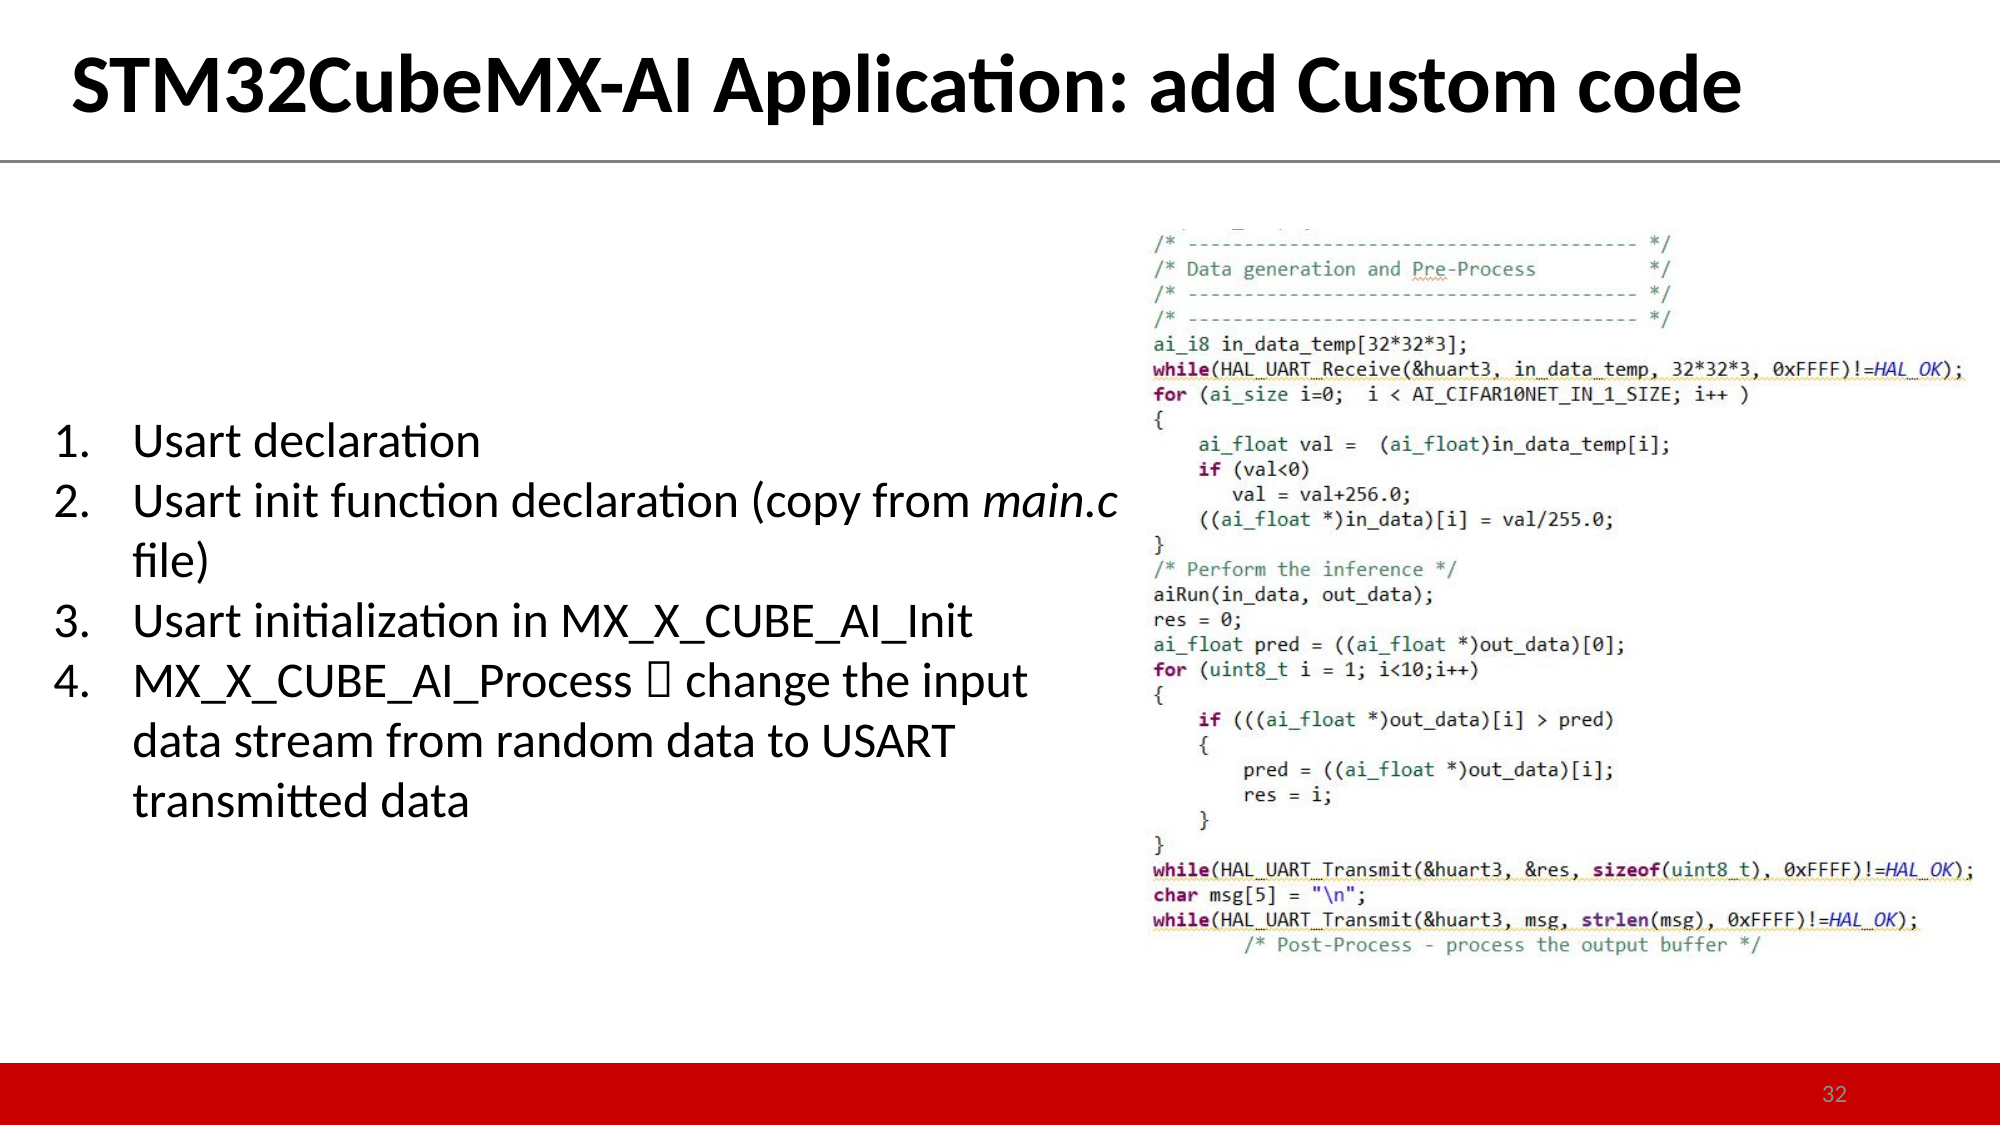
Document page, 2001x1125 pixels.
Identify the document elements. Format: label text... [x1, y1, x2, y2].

text_box STM32CubeMX-AI Application: add Custom code [56, 21, 2000, 137]
text_box Usart declaration Usart init function declaration (copy from main.c file) Usart initialization in MX_X_CUBE_AI_Init MX_X_CUBE_AI_Process  change the input data stream from random data to USART transmitted data [38, 399, 1143, 895]
slide_number 32 [1412, 1062, 1863, 1123]
picture [1143, 229, 1973, 964]
text_box [0, 1063, 2000, 1125]
